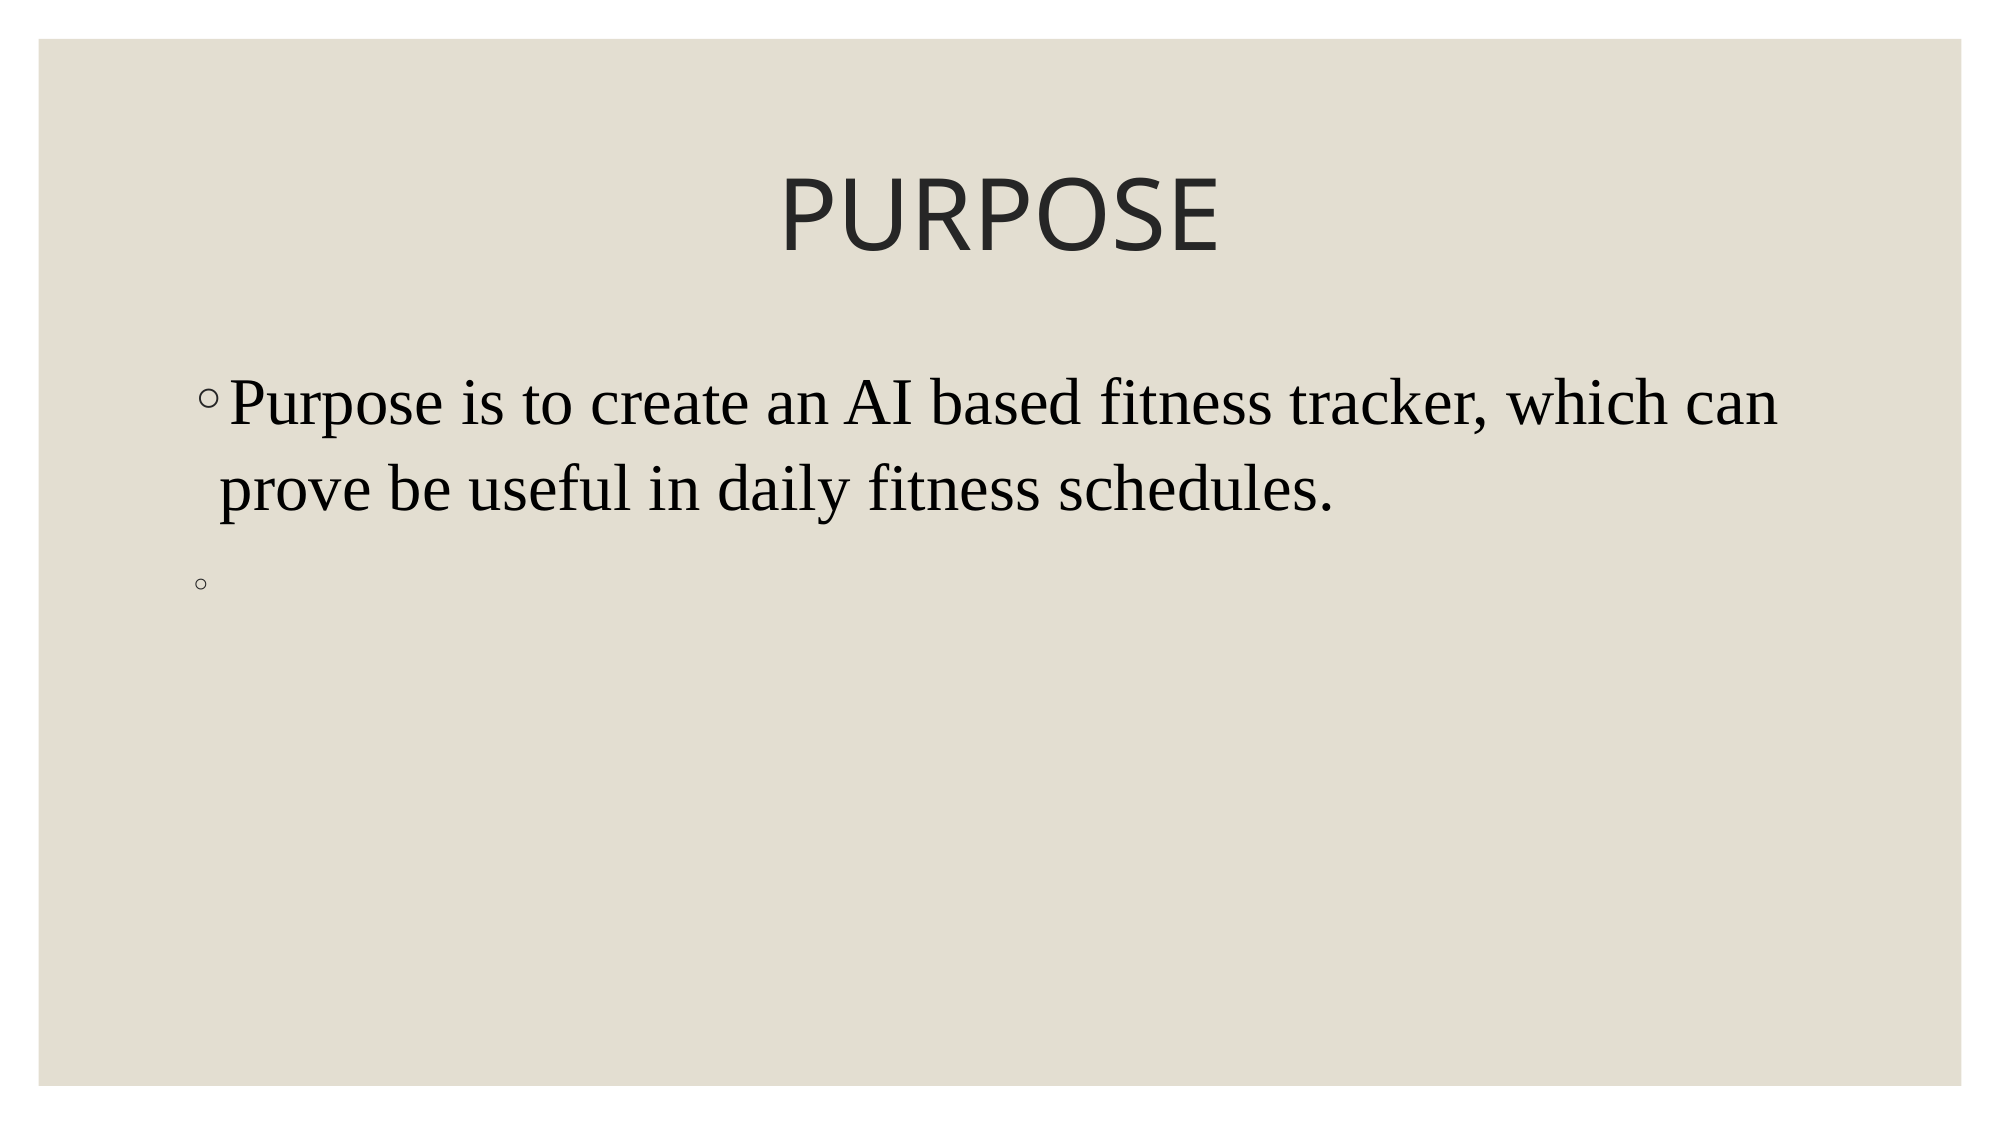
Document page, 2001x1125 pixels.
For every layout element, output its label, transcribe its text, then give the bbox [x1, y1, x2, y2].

list Purpose is to create an AI based fitness tracker, which can prove be useful in daily fitness schedules. [174, 345, 1825, 990]
title PURPOSE [174, 105, 1825, 331]
